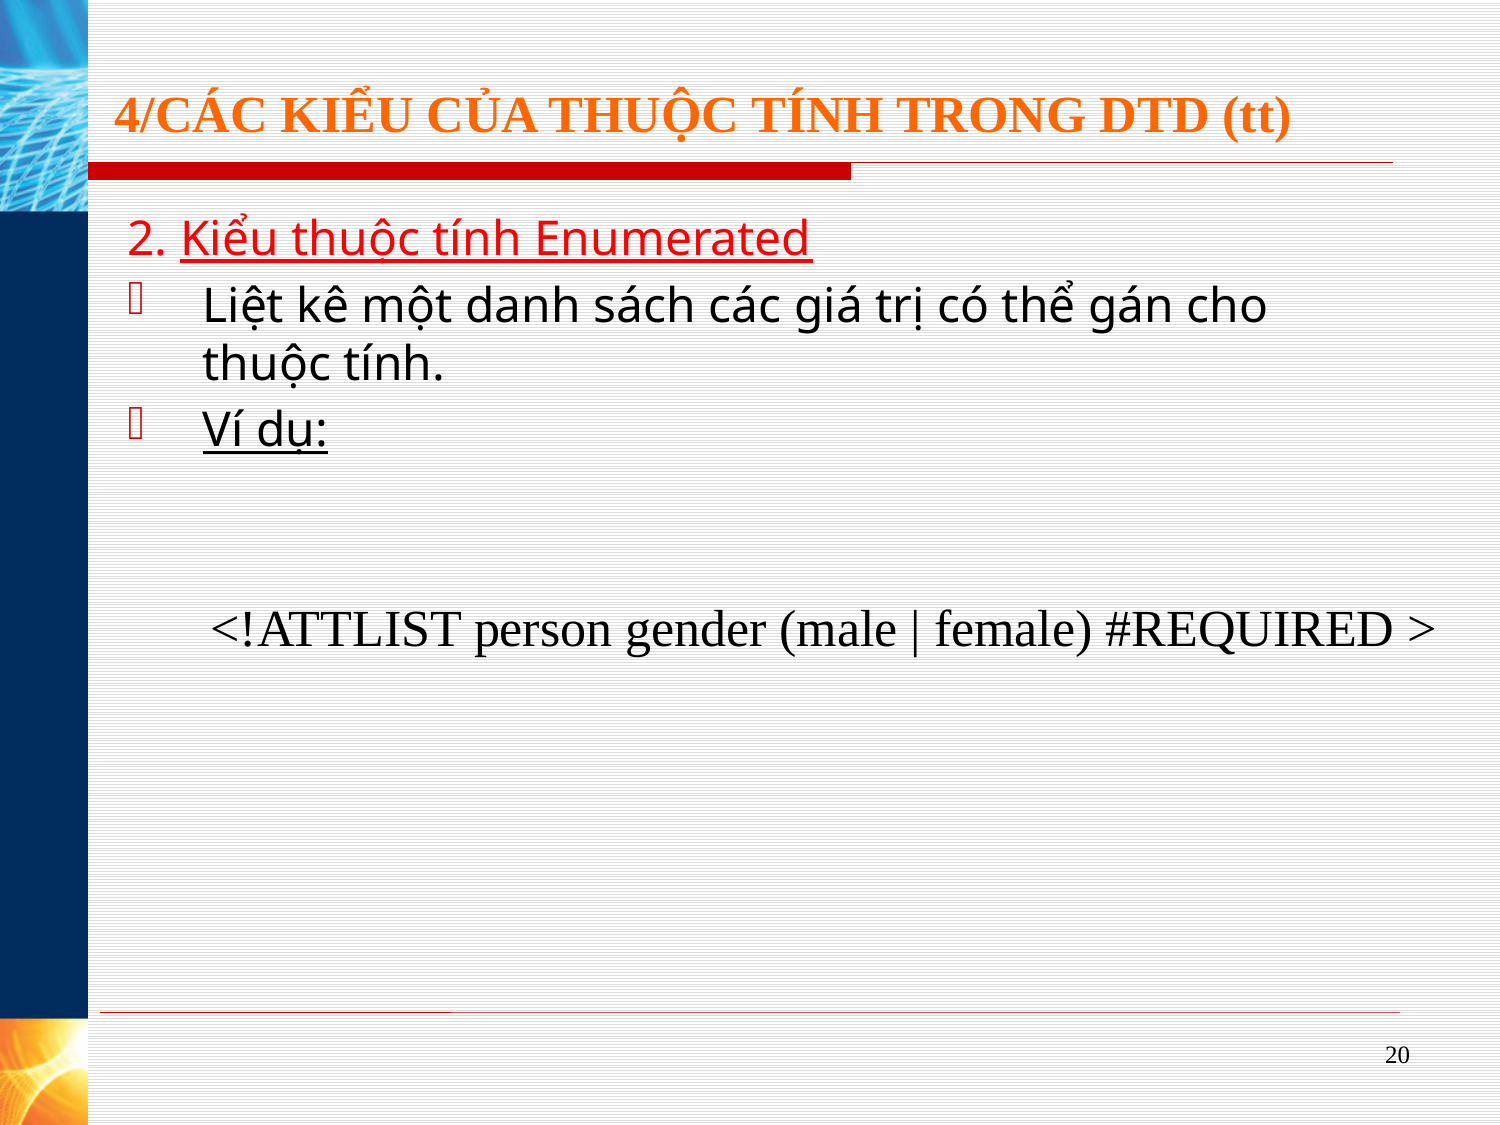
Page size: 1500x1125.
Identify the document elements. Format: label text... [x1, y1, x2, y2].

slide_number 20 [1074, 1030, 1426, 1081]
text_box [137, 356, 1475, 415]
picture [0, 0, 88, 1125]
text_box [399, 608, 1500, 674]
text_box <!ATTLIST person gender (male | female) #REQUIRED > [195, 587, 1452, 665]
title 4/CÁC KIỂU CỦA THUỘC TÍNH TRONG DTD (tt) [99, 37, 1500, 151]
list 2. Kiểu thuộc tính Enumerated Liệt kê một danh sách các giá trị có thể gán cho thuộc tính. Ví dụ: [112, 199, 1406, 988]
